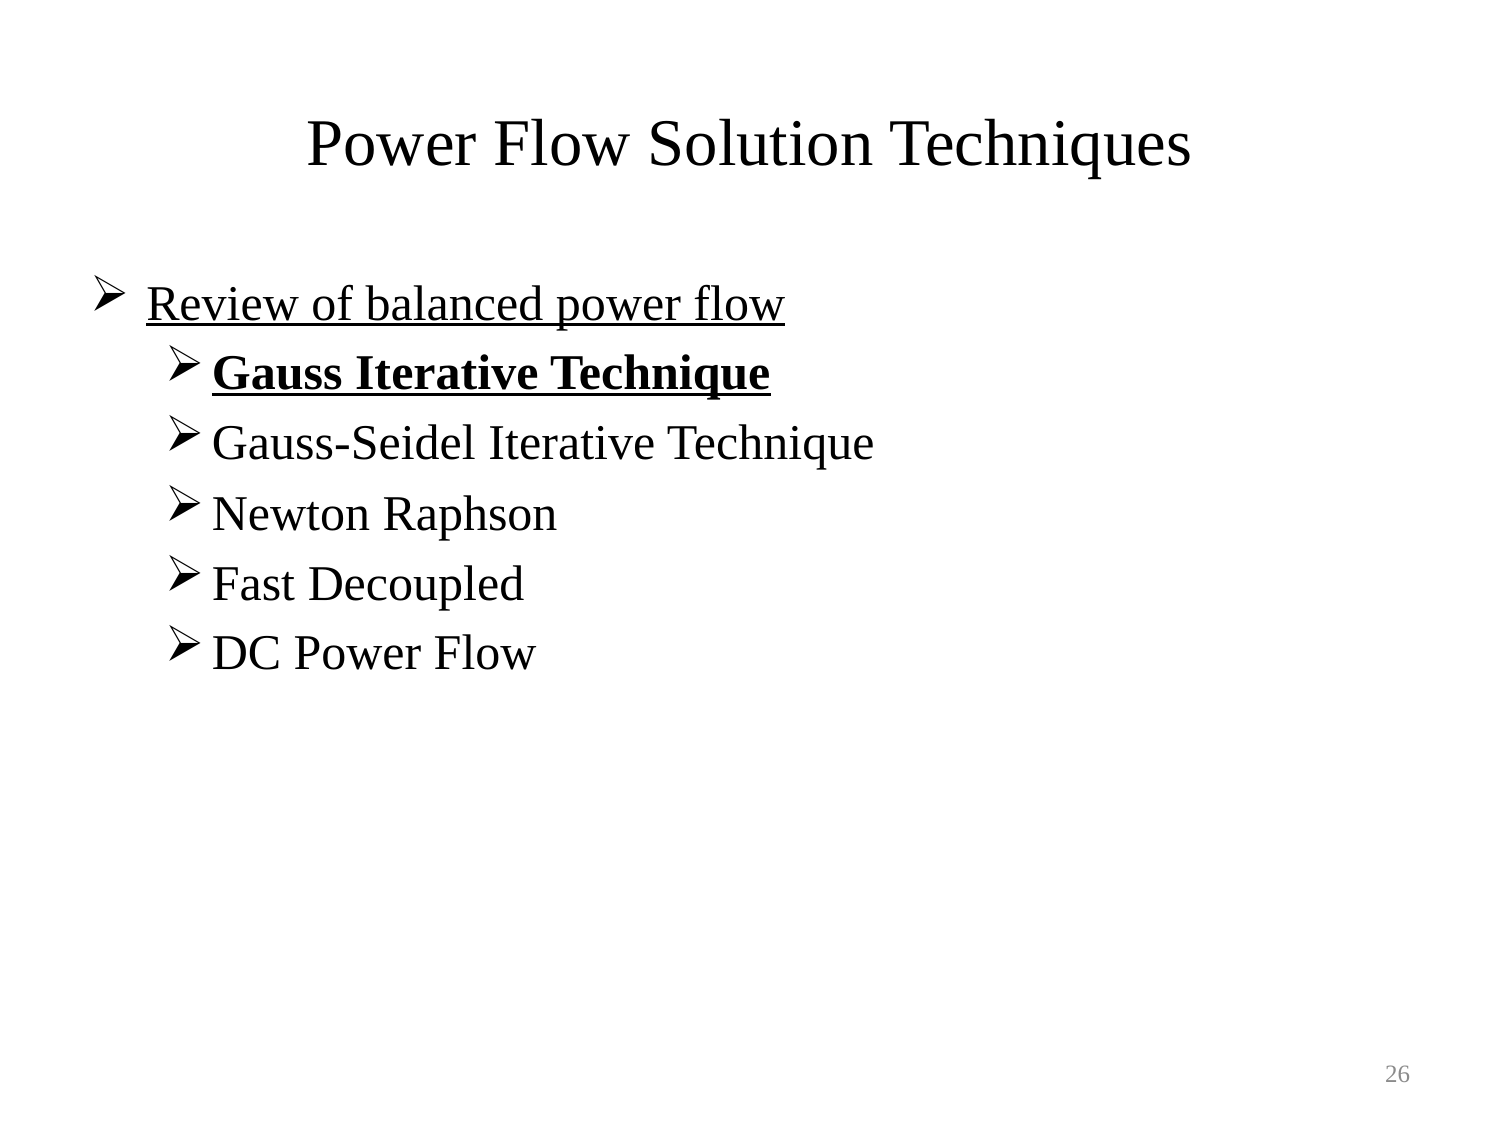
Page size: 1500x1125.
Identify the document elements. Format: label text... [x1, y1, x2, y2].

list Review of balanced power flow Gauss Iterative Technique Gauss-Seidel Iterative Technique Newton Raphson Fast Decoupled DC Power Flow [75, 262, 1425, 1005]
title Power Flow Solution Techniques [75, 45, 1425, 233]
slide_number 26 [1074, 1042, 1425, 1103]
